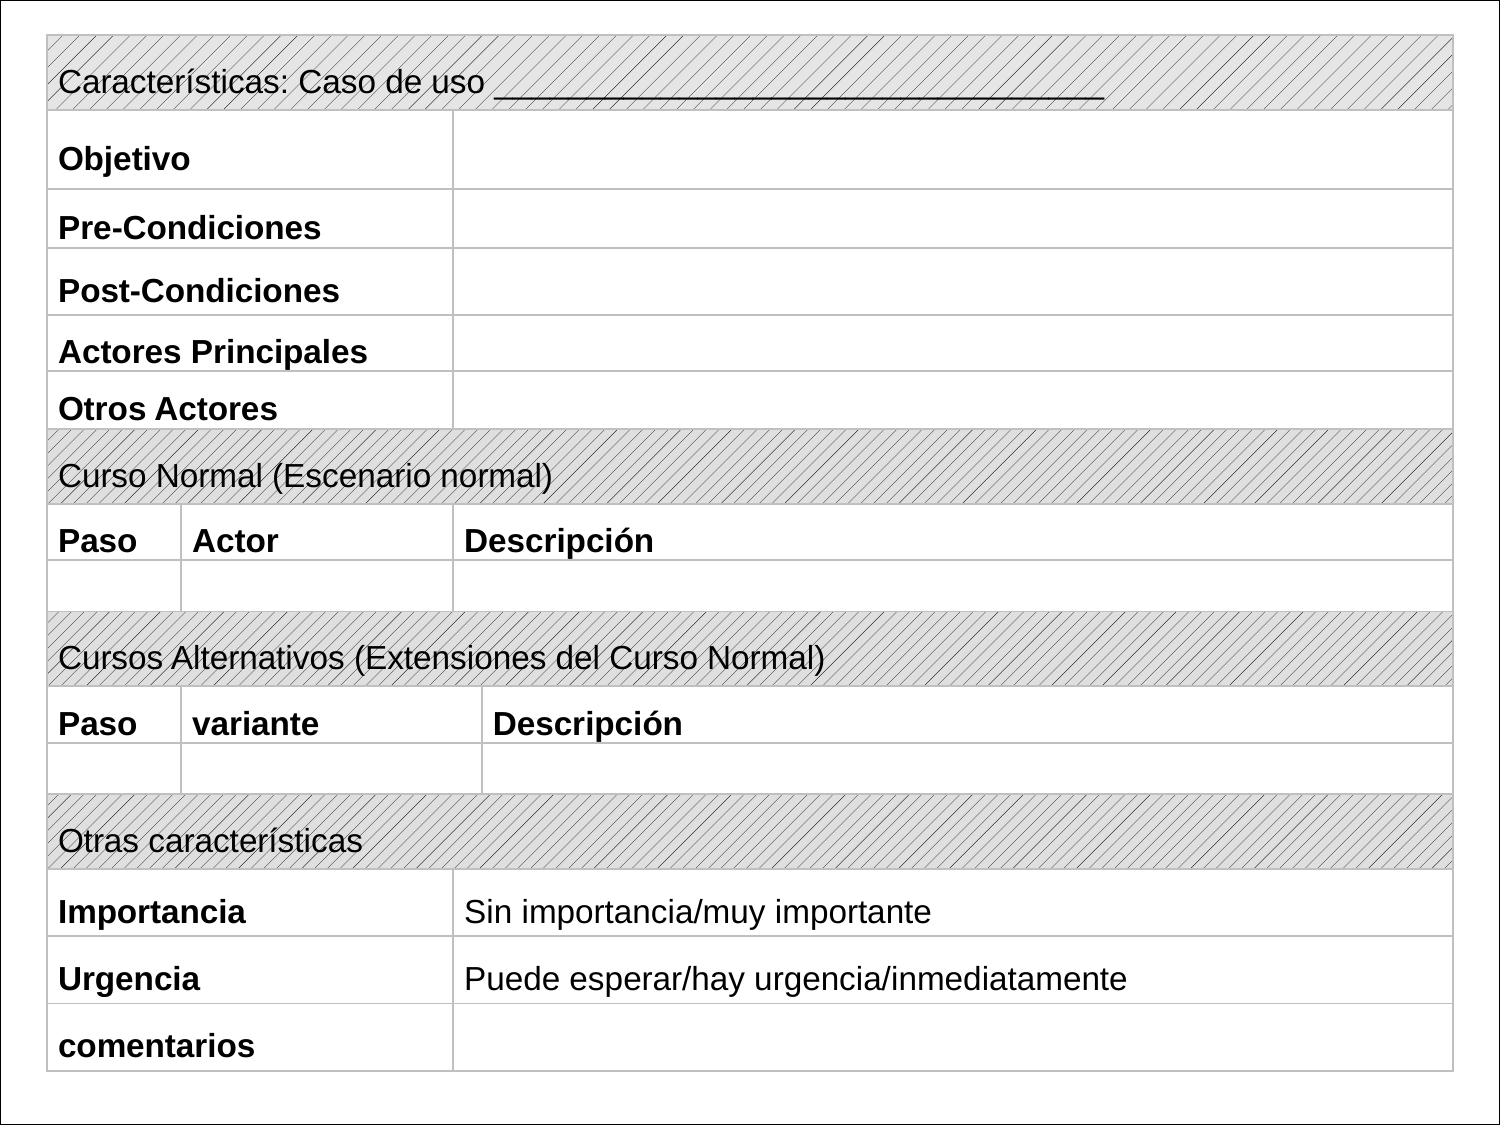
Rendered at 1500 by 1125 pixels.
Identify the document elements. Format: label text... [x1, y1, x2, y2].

table_cell Descripción [454, 505, 1452, 559]
table_cell Otras características [48, 795, 1452, 868]
table_cell Cursos Alternativos (Extensiones del Curso Normal) [48, 612, 1452, 685]
table_cell Otros Actores [48, 372, 452, 428]
table_cell Paso [48, 505, 180, 559]
table_cell Puede esperar/hay urgencia/inmediatamente [454, 937, 1452, 1003]
table_cell [454, 249, 1452, 314]
table_cell [454, 111, 1452, 188]
table_cell Sin importancia/muy importante [454, 870, 1452, 935]
table_cell Post-Condiciones [48, 249, 452, 314]
table_header Características: Caso de uso _________________________________ [48, 36, 1452, 109]
table_cell comentarios [48, 1004, 452, 1070]
text_box [0, 0, 1500, 1125]
table_cell [182, 561, 452, 611]
table_cell [483, 744, 1452, 793]
table_cell [454, 372, 1452, 428]
table_cell Paso [48, 687, 180, 742]
table_cell Actor [182, 505, 452, 559]
table_cell [454, 190, 1452, 247]
table_cell Curso Normal (Escenario normal) [48, 430, 1452, 503]
table_cell Urgencia [48, 937, 452, 1003]
table_cell [454, 1004, 1452, 1070]
table_cell [48, 744, 180, 793]
table_cell variante [182, 687, 481, 742]
table_cell Descripción [483, 687, 1452, 742]
table_cell Importancia [48, 870, 452, 935]
table_cell [48, 561, 180, 611]
table_cell Objetivo [48, 111, 452, 188]
table_cell [182, 744, 481, 793]
table_cell [454, 316, 1452, 370]
table_cell Pre-Condiciones [48, 190, 452, 247]
table_cell [454, 561, 1452, 611]
table_cell Actores Principales [48, 316, 452, 370]
